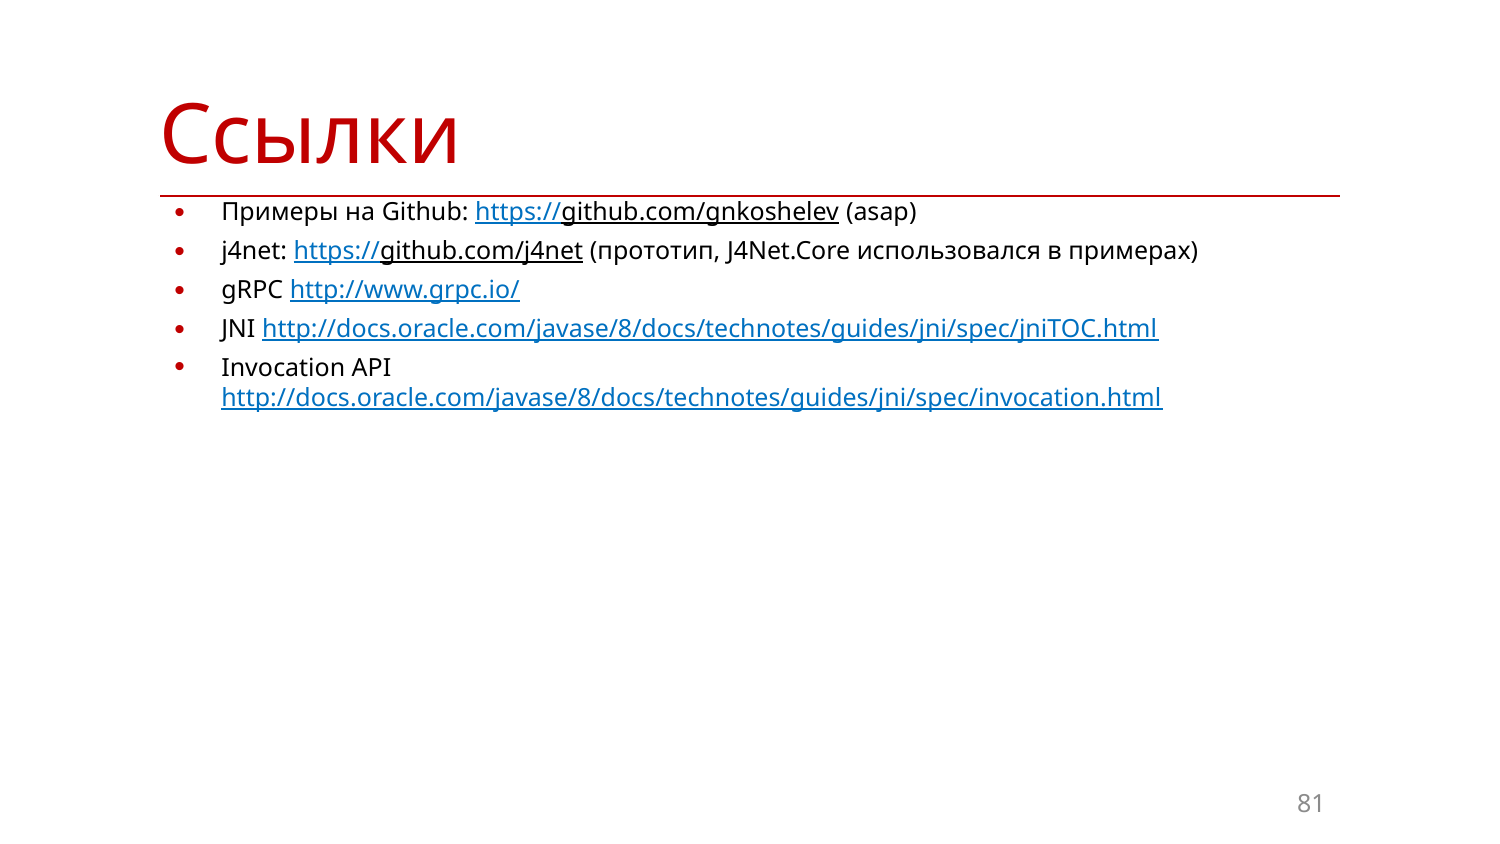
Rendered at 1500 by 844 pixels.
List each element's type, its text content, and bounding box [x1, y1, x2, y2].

list Примеры на Github: https://github.com/gnkoshelev (asap) j4net: https://github.com/j4net (прототип, J4Net.Core использовался в примерах) gRPC http://www.grpc.io/ JNI http://docs.oracle.com/javase/8/docs/technotes/guides/jni/spec/jniTOC.html Invocation API http://docs.oracle.com/javase/8/docs/technotes/guides/jni/spec/invocation.html [159, 197, 1341, 743]
slide_number 81 [1074, 782, 1341, 827]
table_header Ссылки [160, 68, 1340, 195]
